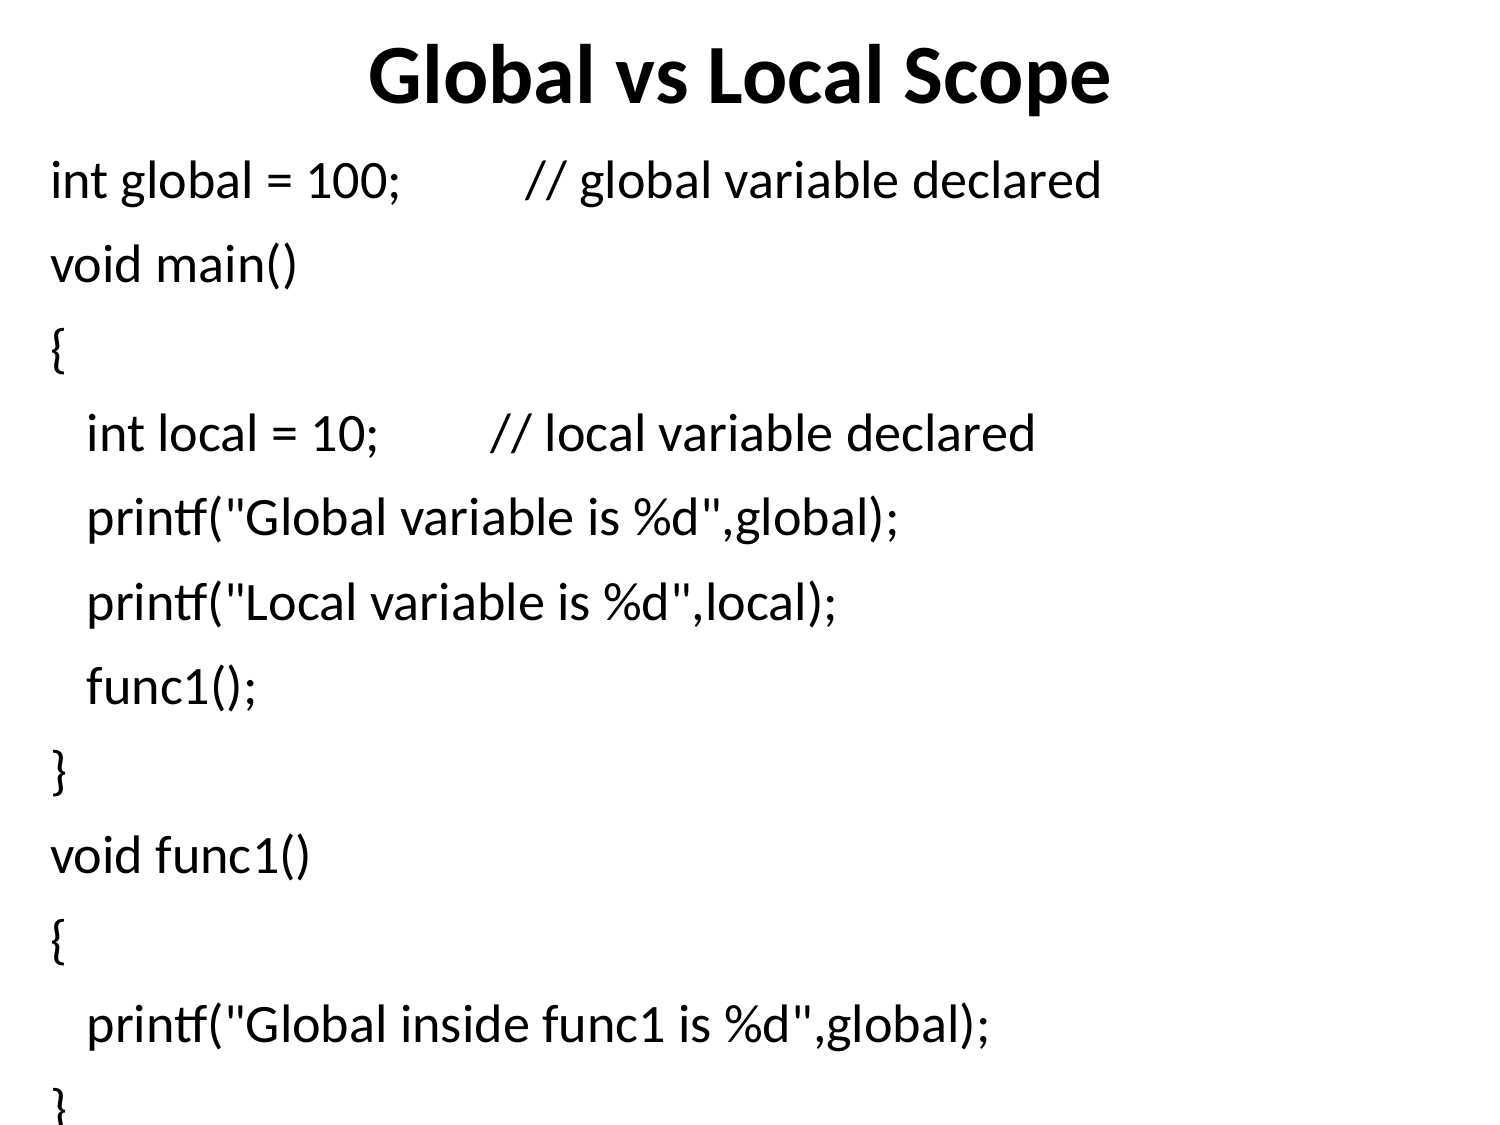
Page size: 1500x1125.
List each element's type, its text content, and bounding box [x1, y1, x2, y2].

title Global vs Local Scope [28, 11, 1454, 129]
text_box int global = 100; // global variable declared void main() { int local = 10; // local variable declared printf("Global variable is %d",global); printf("Local variable is %d",local); func1(); } void func1() { printf("Global inside func1 is %d",global); } [35, 117, 1442, 1125]
